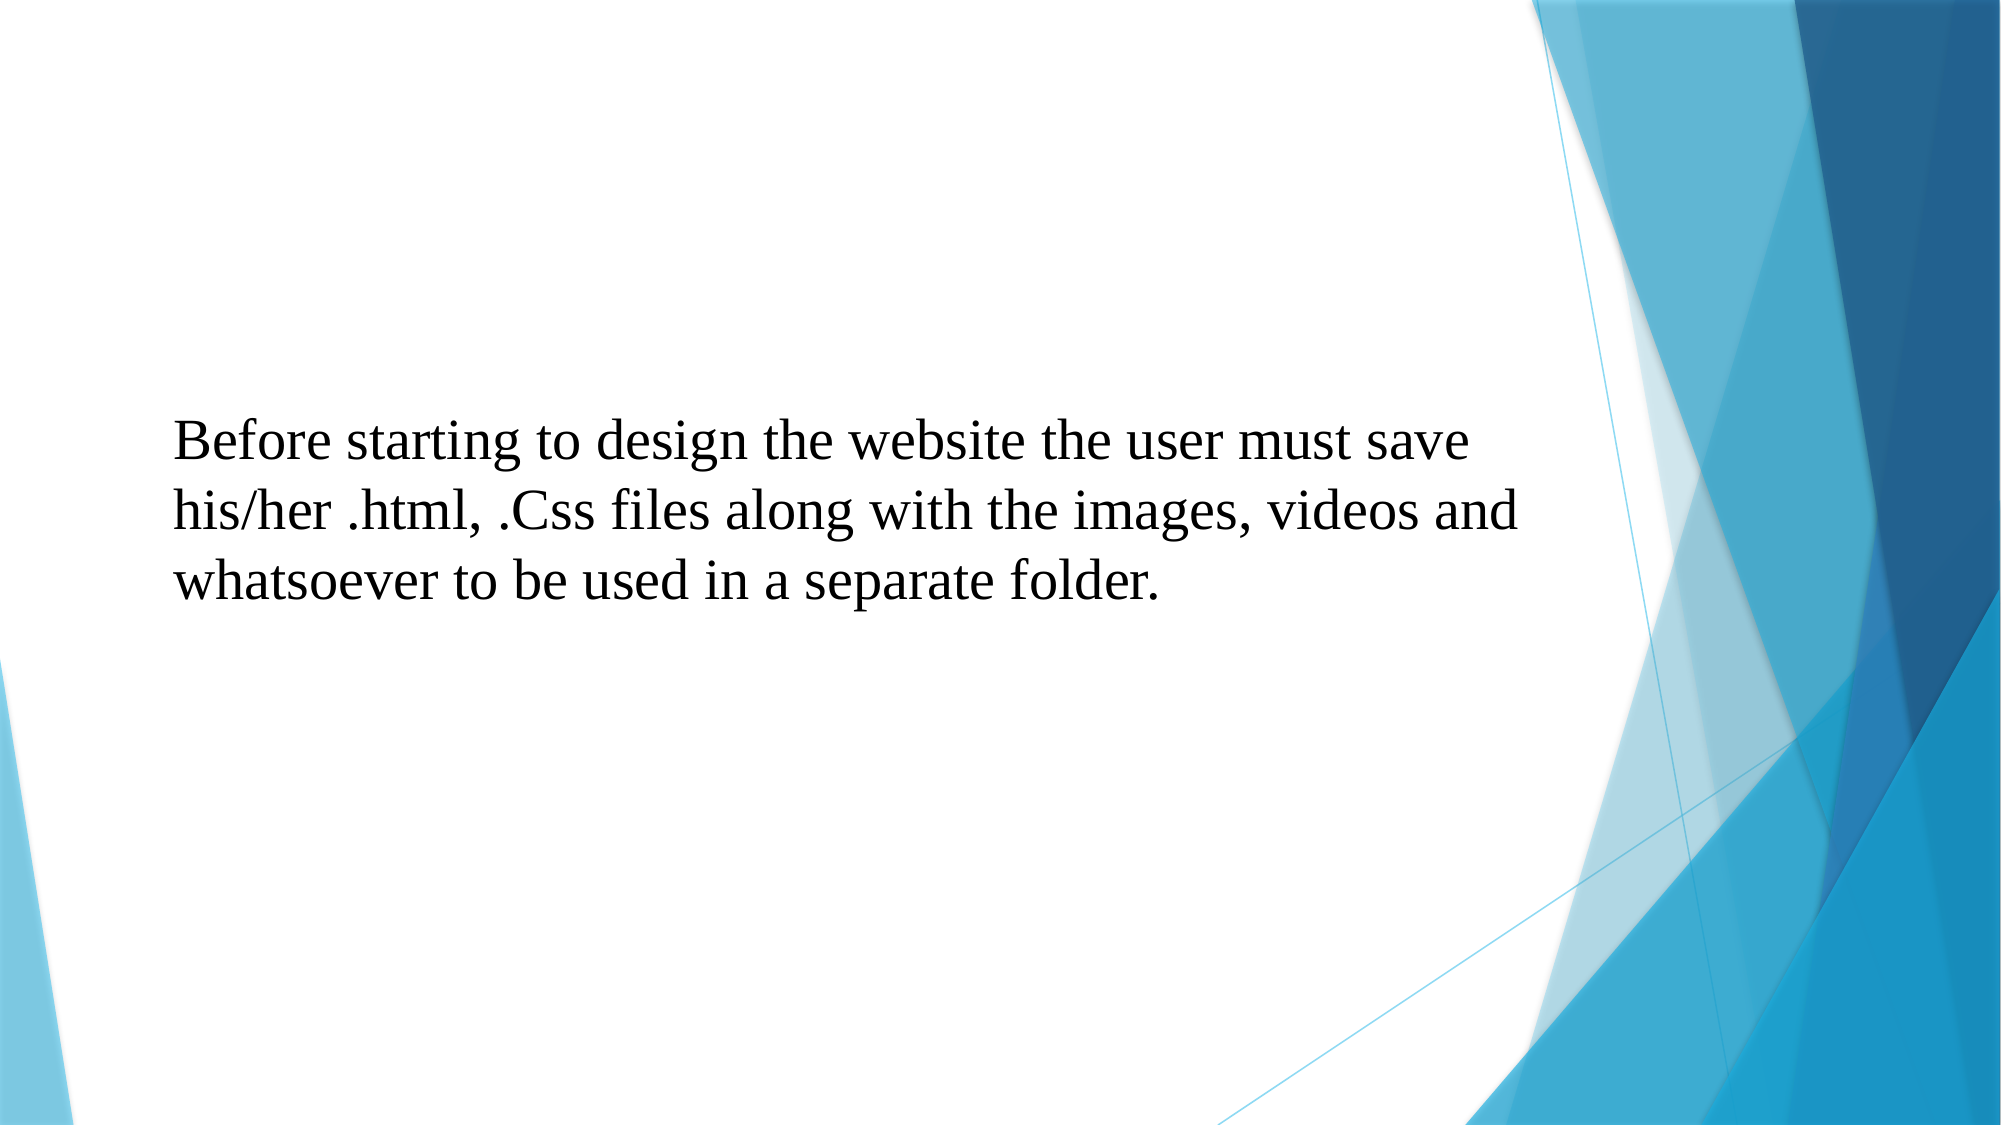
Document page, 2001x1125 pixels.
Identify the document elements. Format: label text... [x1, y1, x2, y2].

text_box Before starting to design the website the user must save his/her .html, .Css files along with the images, videos and whatsoever to be used in a separate folder. [158, 394, 1650, 619]
